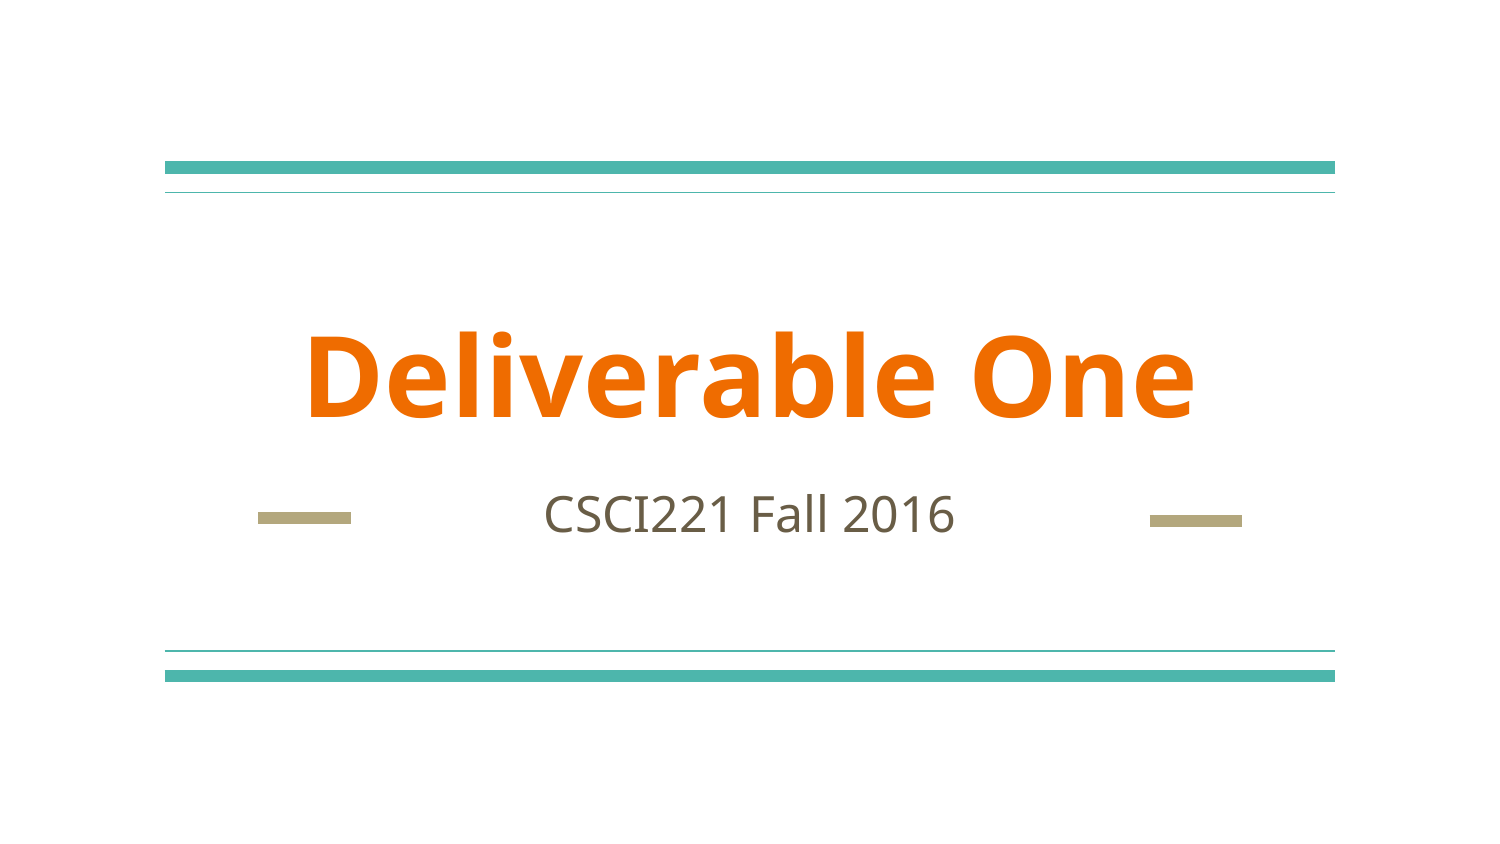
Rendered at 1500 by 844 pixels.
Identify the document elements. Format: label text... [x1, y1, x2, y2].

subtitle CSCI221 Fall 2016 [350, 467, 1150, 598]
title Deliverable One [164, 287, 1336, 456]
